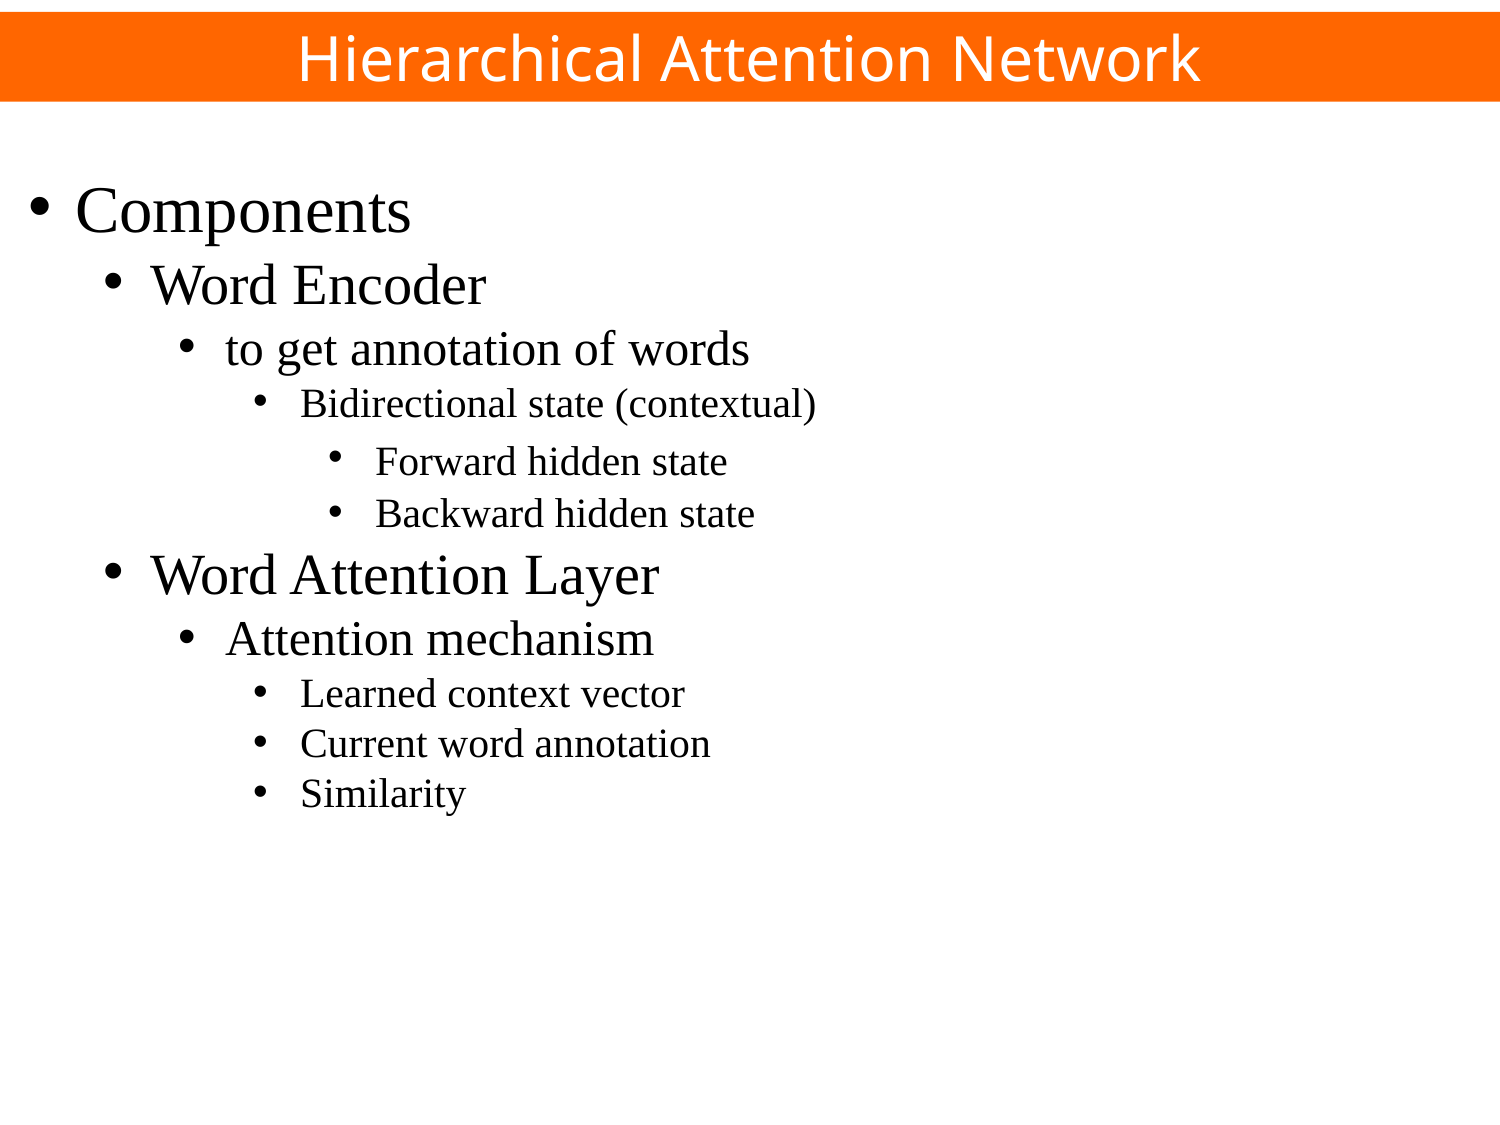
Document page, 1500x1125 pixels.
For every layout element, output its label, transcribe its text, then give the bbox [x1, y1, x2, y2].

text_box Components Word Encoder to get annotation of words Bidirectional state (contextual) Forward hidden state Backward hidden state Word Attention Layer Attention mechanism Learned context vector Current word annotation Similarity [13, 158, 948, 884]
text_box Hierarchical Attention Network [0, 11, 1500, 102]
